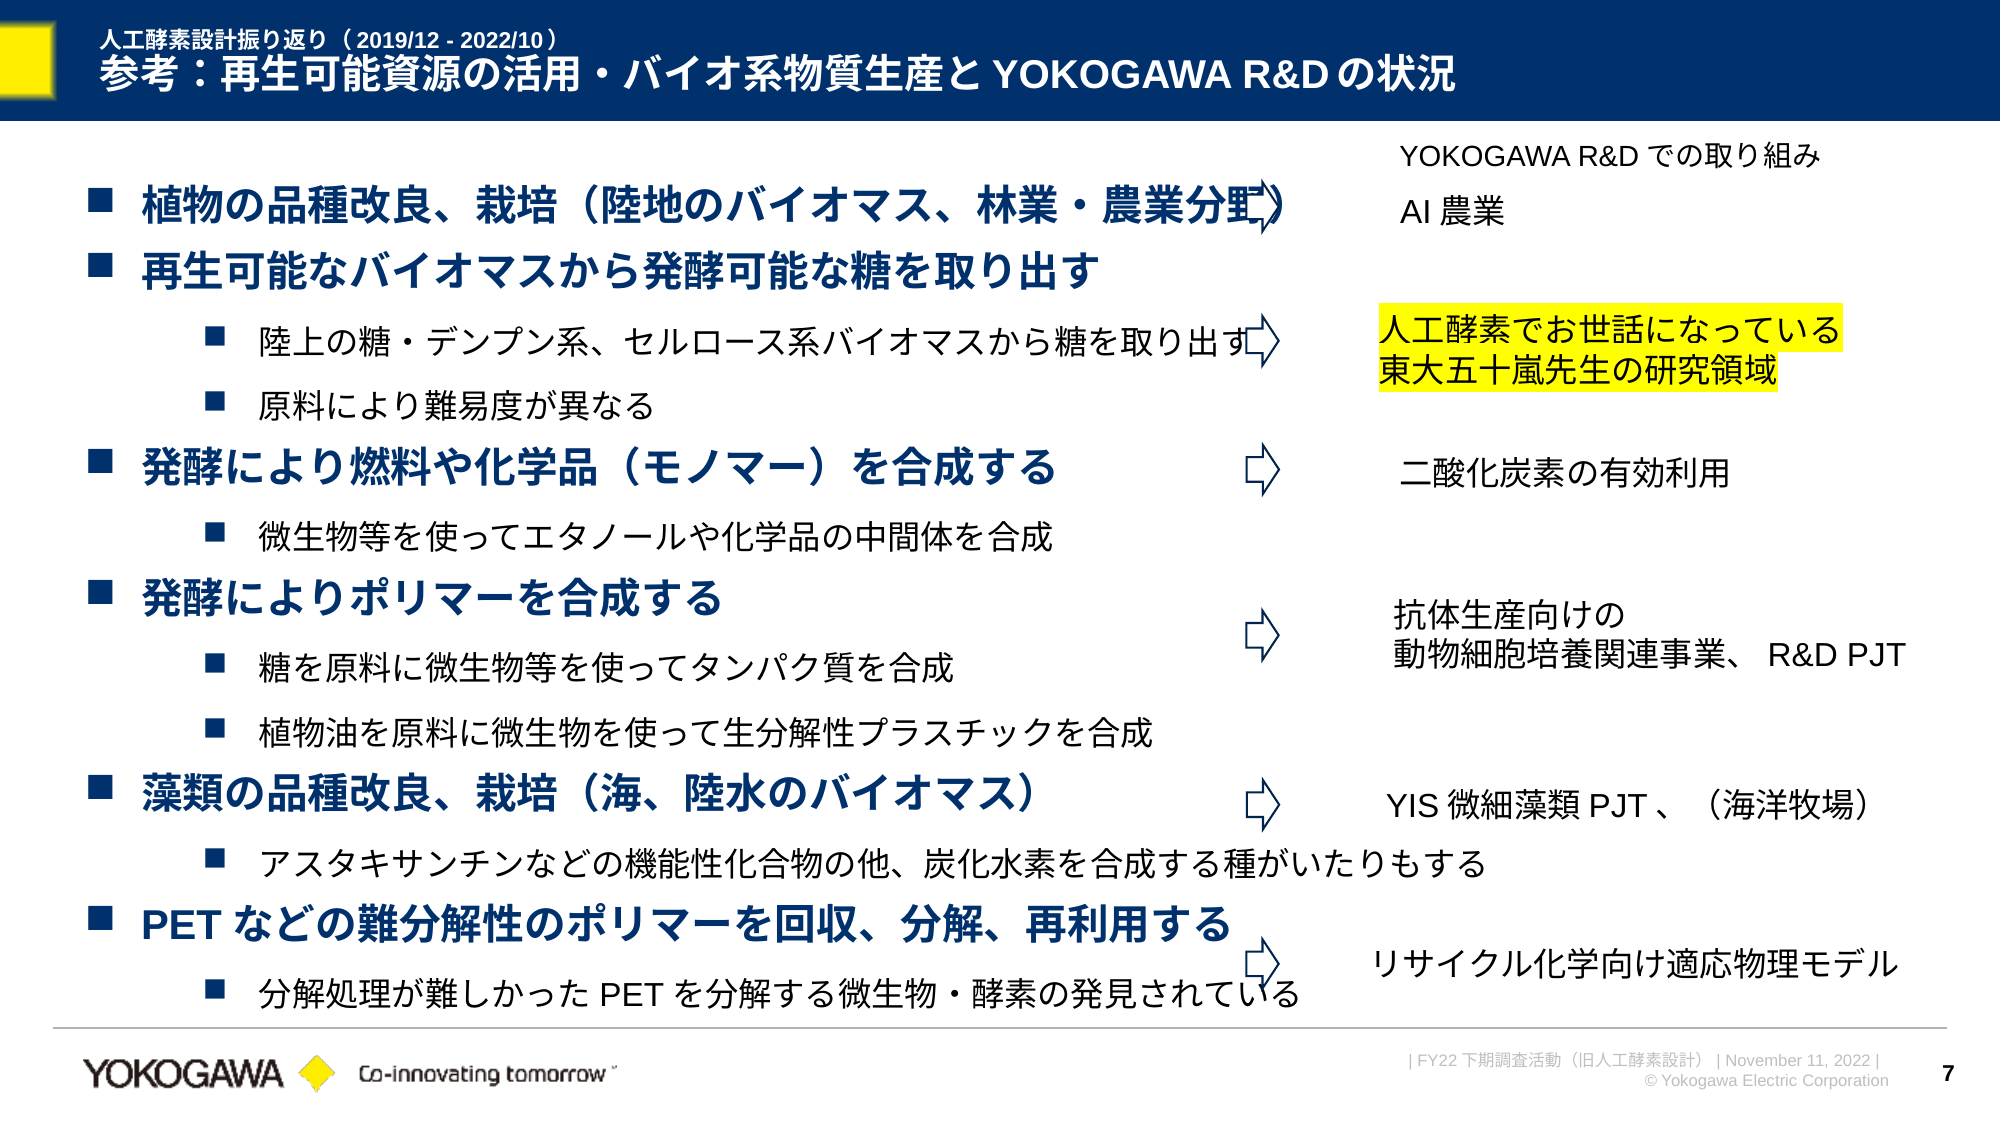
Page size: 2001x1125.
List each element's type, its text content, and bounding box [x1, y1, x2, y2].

text_box [1245, 441, 1281, 498]
text_box [1245, 312, 1280, 369]
text_box [1245, 935, 1280, 992]
title 人工酵素設計振り返り（2019/12 - 2022/10） 参考：再生可能資源の活用・バイオ系物質生産とYOKOGAWA R&Dの状況 [84, 20, 1955, 106]
list 植物の品種改良、栽培（陸地のバイオマス、林業・農業分野） 再生可能なバイオマスから発酵可能な糖を取り出す 陸上の糖・デンプン系、セルロース系バイオマスから糖を取り出す 原料により難易度が異なる 発酵により燃料や化学品（モノマー）を合成する 微生物等を使ってエタノールや化学品の中間体を合成 発酵によりポリマーを合成する 糖を原料に微生物等を使ってタンパク質を合成 植物油を原料に微生物を使って生分解性プラスチックを合成 藻類の品種改良、栽培（海、陸水のバイオマス） アスタキサンチンなどの機能性化合物の他、炭化水素を合成する種がいたりもする PETなどの難分解性のポリマーを回収、分解、再利用する 分解処理が難しかったPETを分解する微生物・酵素の発見されている [69, 177, 1931, 1063]
text_box 抗体生産向けの 動物細胞培養関連事業、R&D PJT [1379, 586, 1922, 681]
text_box [1245, 178, 1280, 235]
text_box YOKOGAWA R&Dでの取り組み [1384, 129, 1837, 180]
text_box 二酸化炭素の有効利用 [1385, 444, 1747, 500]
picture [83, 1063, 617, 1093]
text_box YIS微細藻類PJT、（海洋牧場） [1371, 776, 1904, 832]
text_box AI農業 [1385, 182, 1521, 238]
slide_number 7 [1904, 1042, 1970, 1103]
picture [0, 6, 69, 115]
text_box [1245, 607, 1280, 664]
text_box [1245, 776, 1281, 833]
text_box リサイクル化学向け適応物理モデル [1354, 936, 1915, 991]
text_box 人工酵素でお世話になっている 東大五十嵐先生の研究領域 [1364, 301, 1858, 396]
